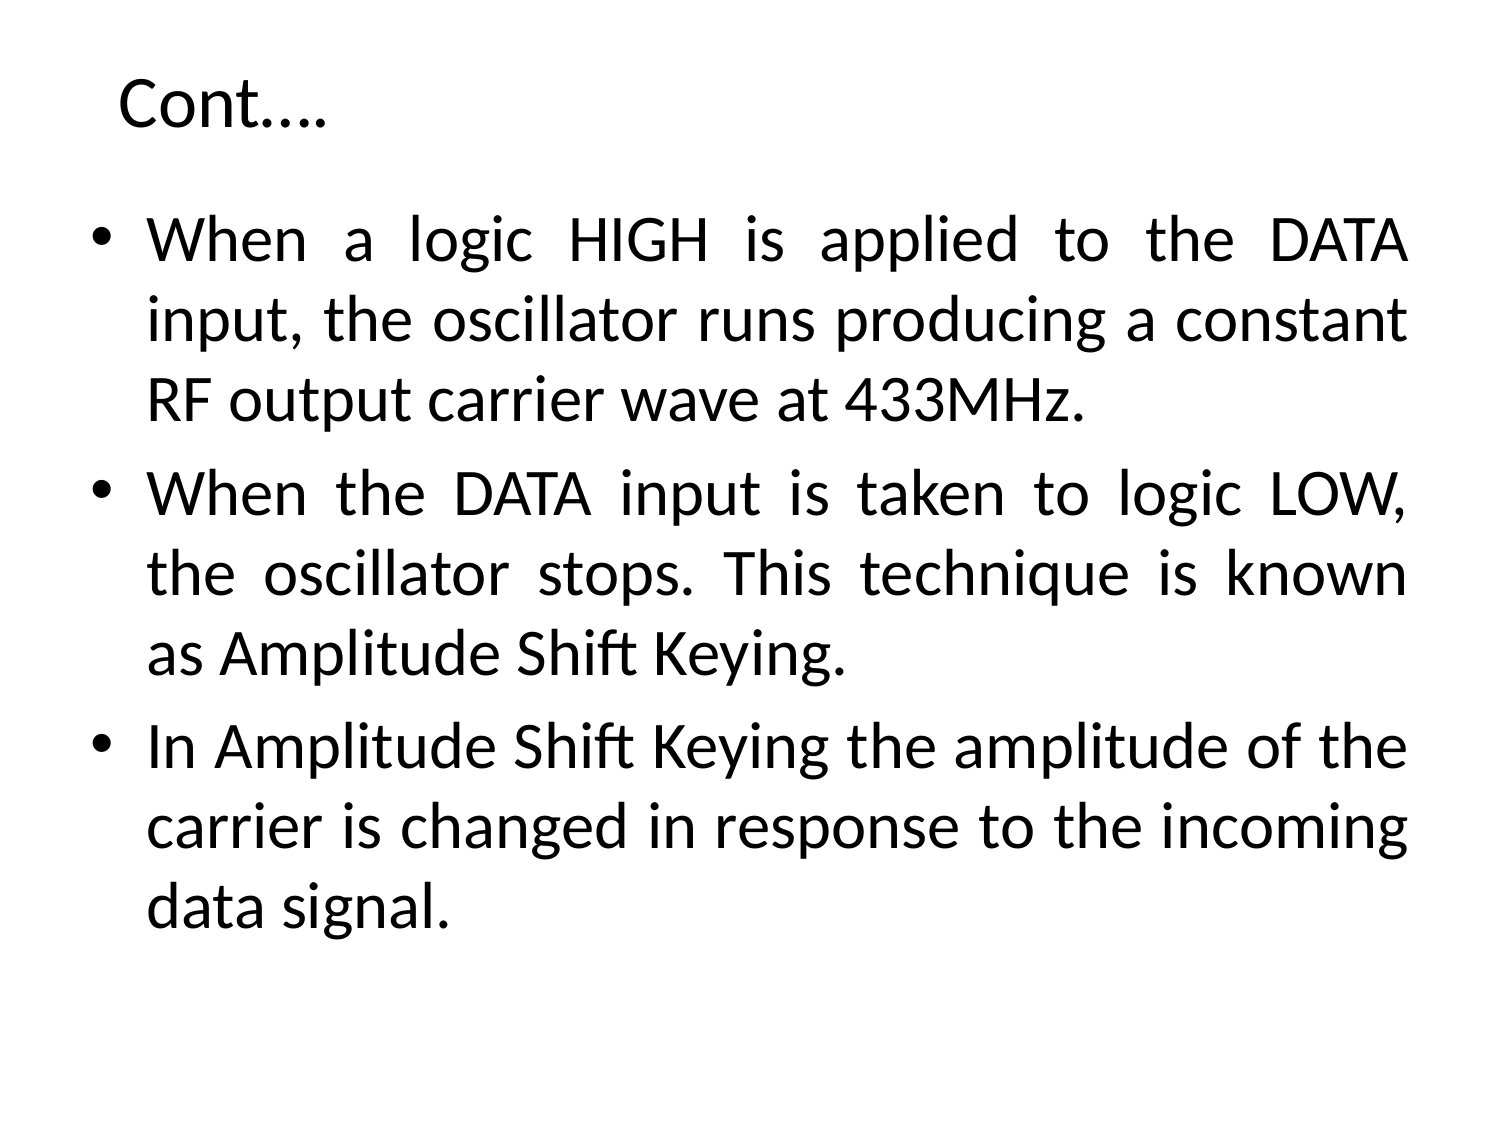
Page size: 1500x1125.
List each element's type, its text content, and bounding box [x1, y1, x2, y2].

list When a logic HIGH is applied to the DATA input, the oscillator runs producing a constant RF output carrier wave at 433MHz. When the DATA input is taken to logic LOW, the oscillator stops. This technique is known as Amplitude Shift Keying. In Amplitude Shift Keying the amplitude of the carrier is changed in response to the incoming data signal. [75, 187, 1425, 1005]
title Cont…. [24, 45, 425, 150]
